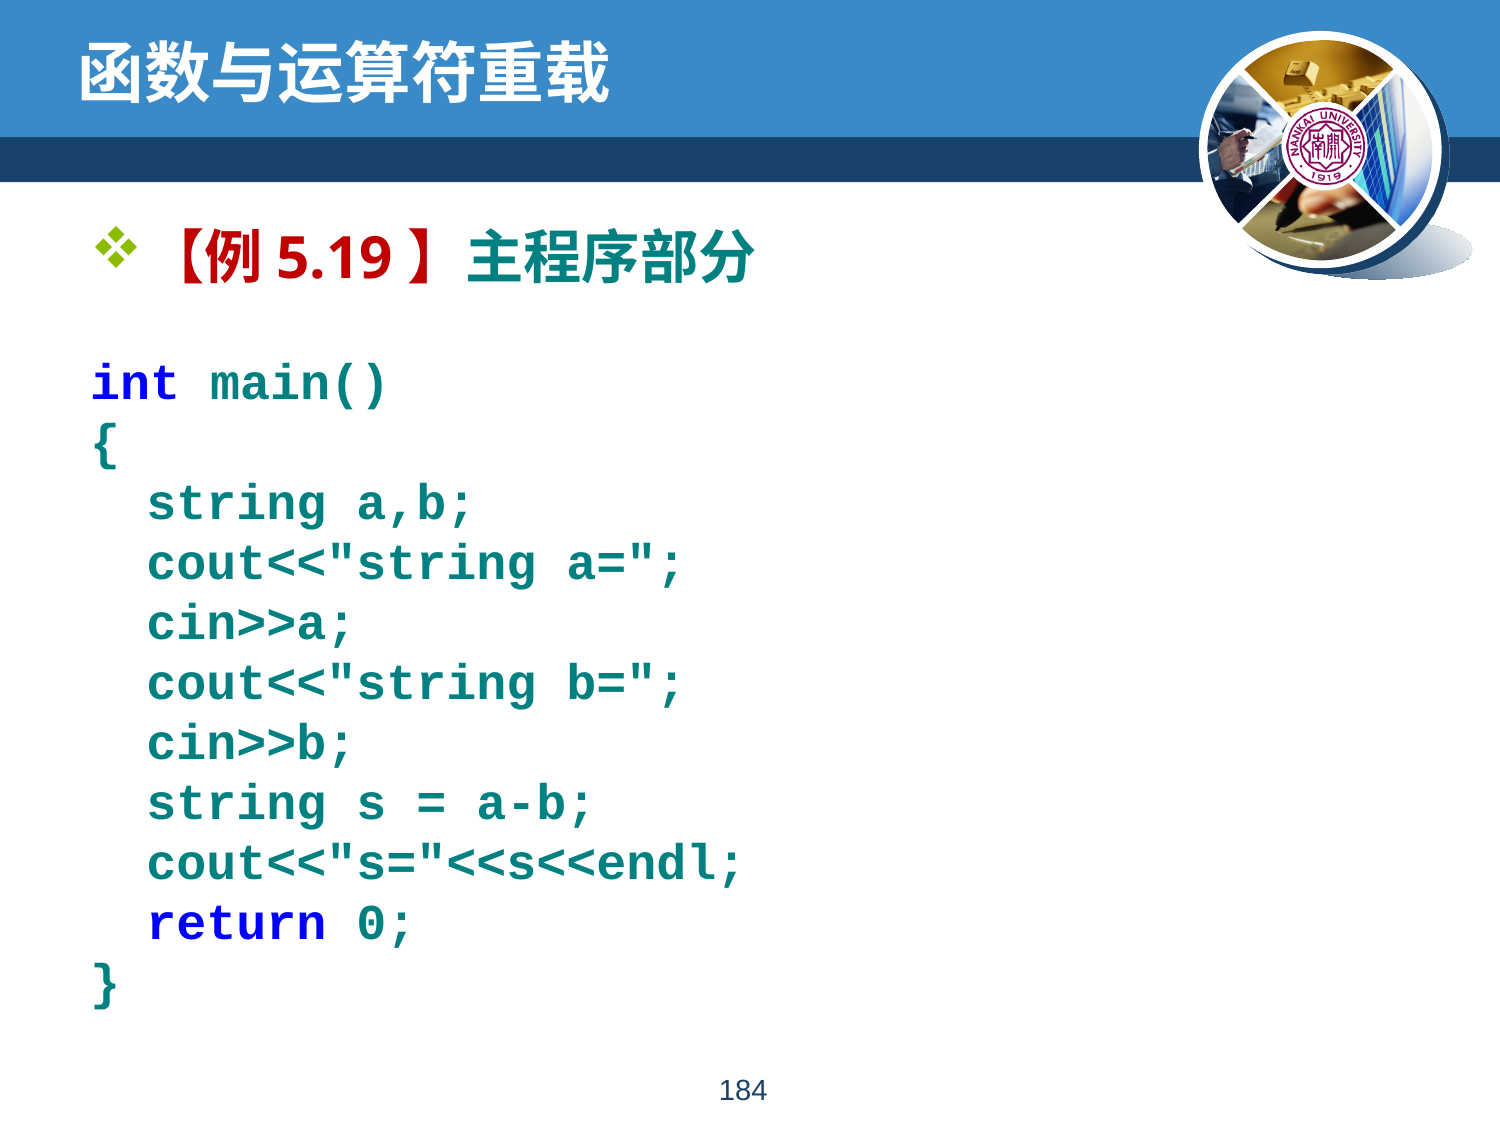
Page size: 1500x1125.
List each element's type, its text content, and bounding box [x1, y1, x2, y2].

title 函数与运算符重载 [62, 24, 1275, 118]
list 【例5.19】主程序部分 int main() { string a,b; cout<<"string a="; cin>>a; cout<<"string b="; cin>>b; string s = a-b; cout<<"s="<<s<<endl; return 0; } [75, 212, 1413, 1067]
picture [1207, 40, 1433, 213]
slide_number 183 [607, 1063, 879, 1112]
